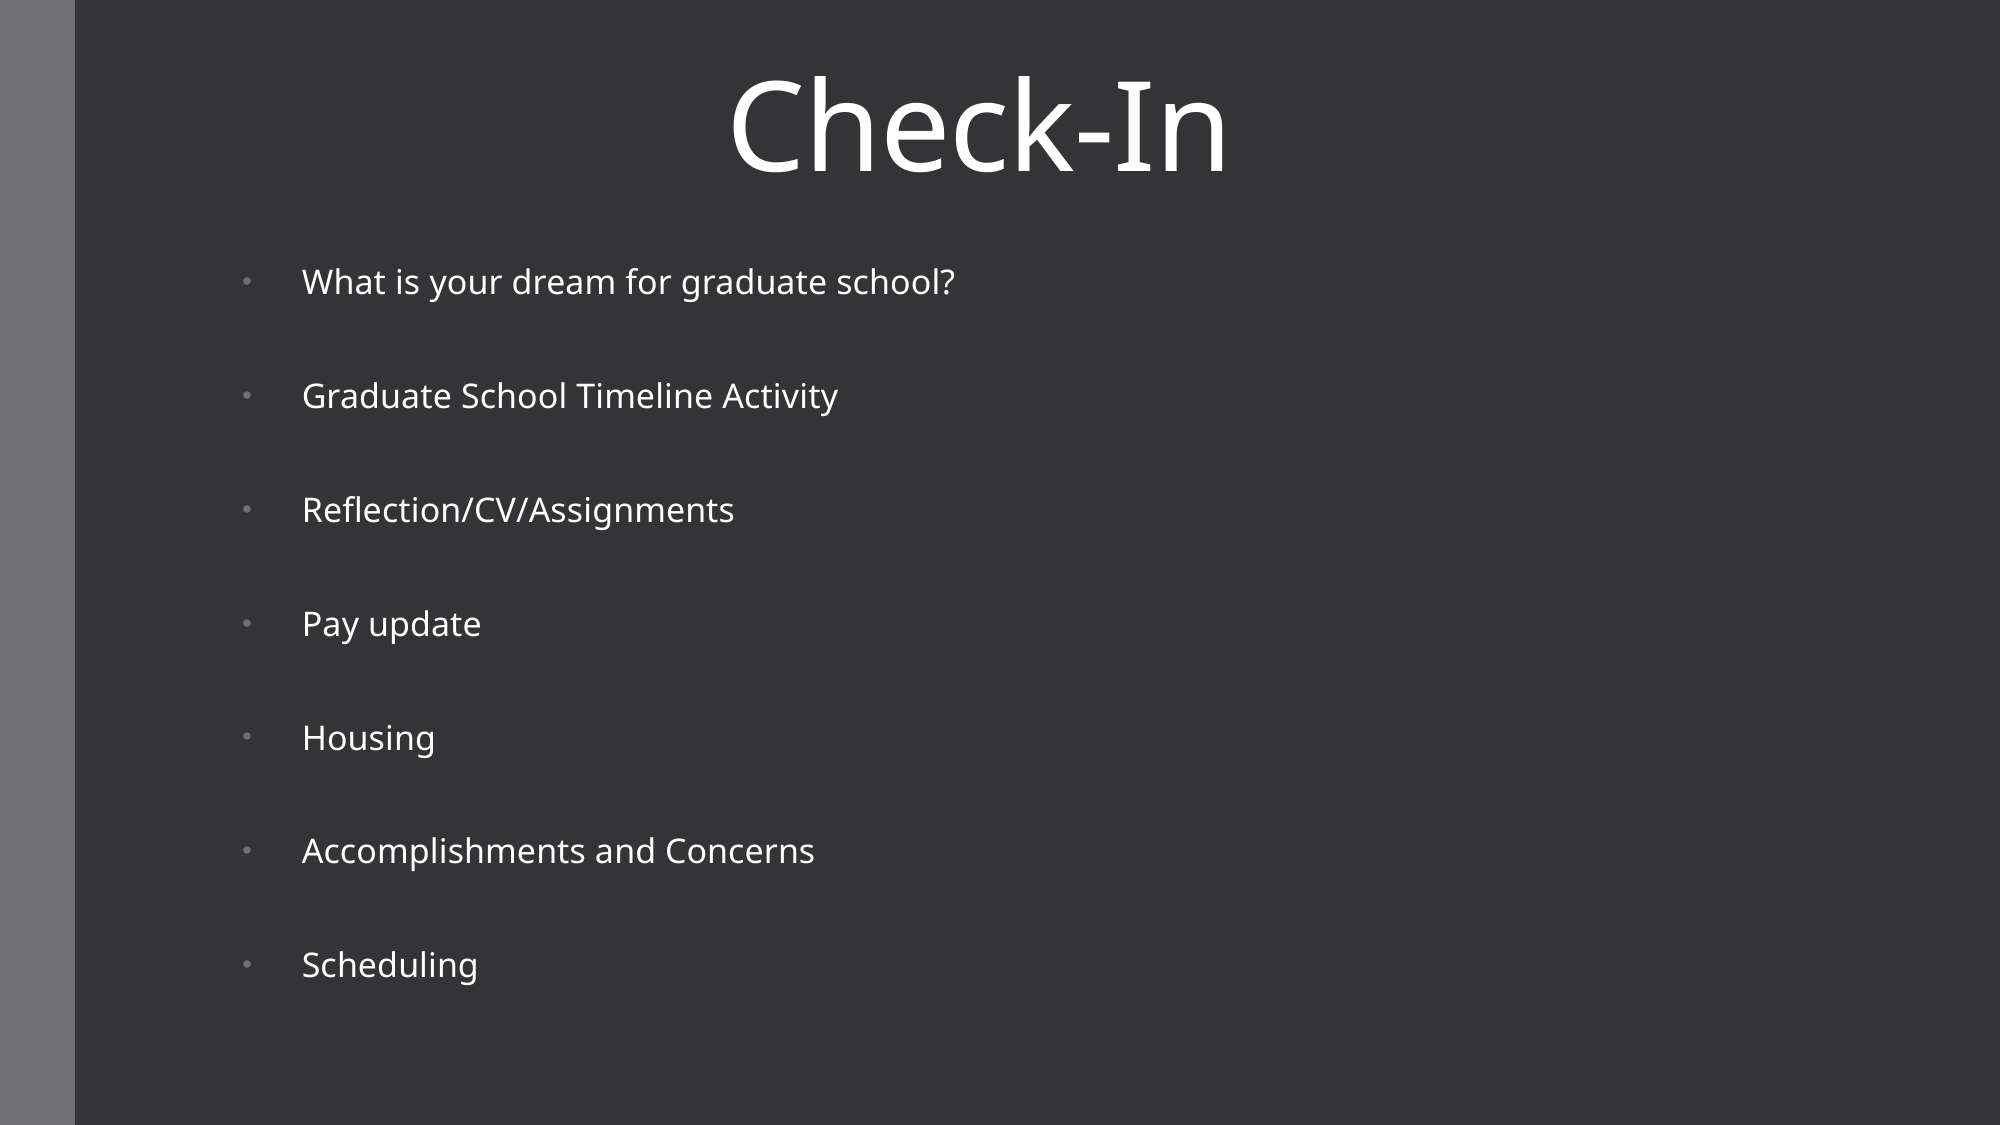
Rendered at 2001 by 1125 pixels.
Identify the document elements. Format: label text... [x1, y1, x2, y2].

subtitle What is your dream for graduate school? Graduate School Timeline Activity Reflection/CV/Assignments Pay update Housing Accomplishments and Concerns Scheduling [227, 204, 1773, 993]
title Check-In [206, 47, 1752, 205]
